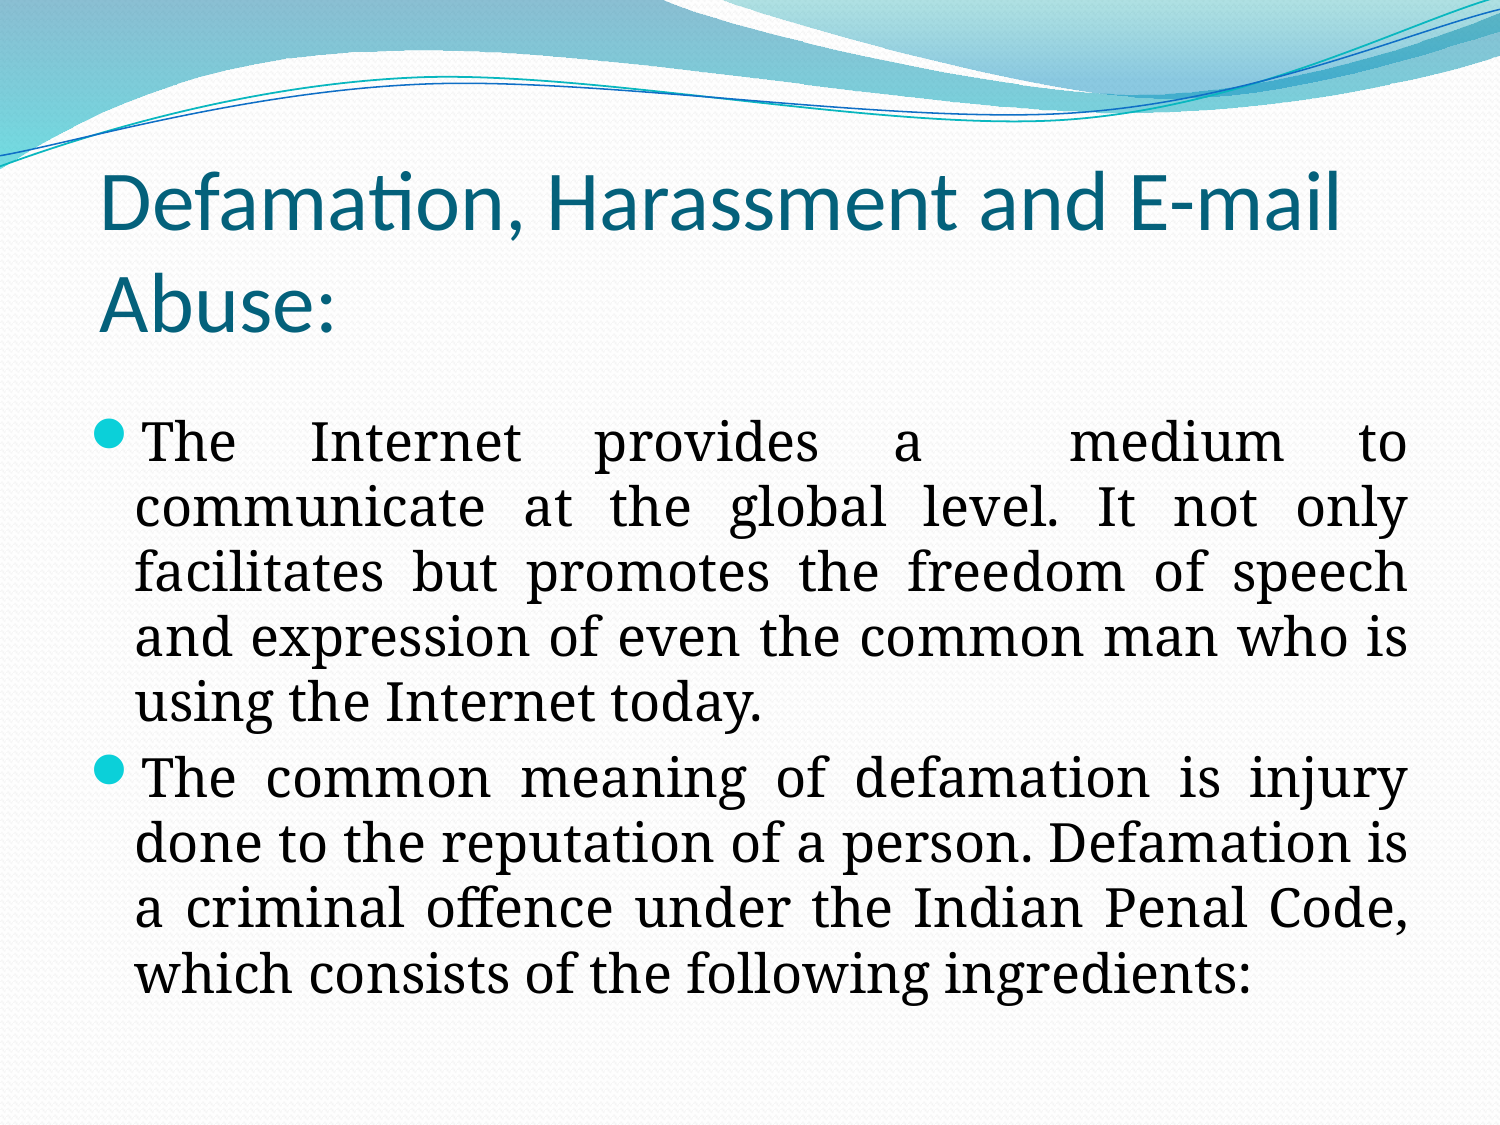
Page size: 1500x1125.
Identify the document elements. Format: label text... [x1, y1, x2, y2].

title Defamation, Harassment and E-mail Abuse: [99, 137, 1450, 350]
list The Internet provides a medium to communicate at the global level. It not only facilitates but promotes the freedom of speech and expression of even the common man who is using the Internet today. The common meaning of defamation is injury done to the reputation of a person. Defamation is a criminal offence under the Indian Penal Code, which consists of the following ingredients: [75, 399, 1425, 1038]
